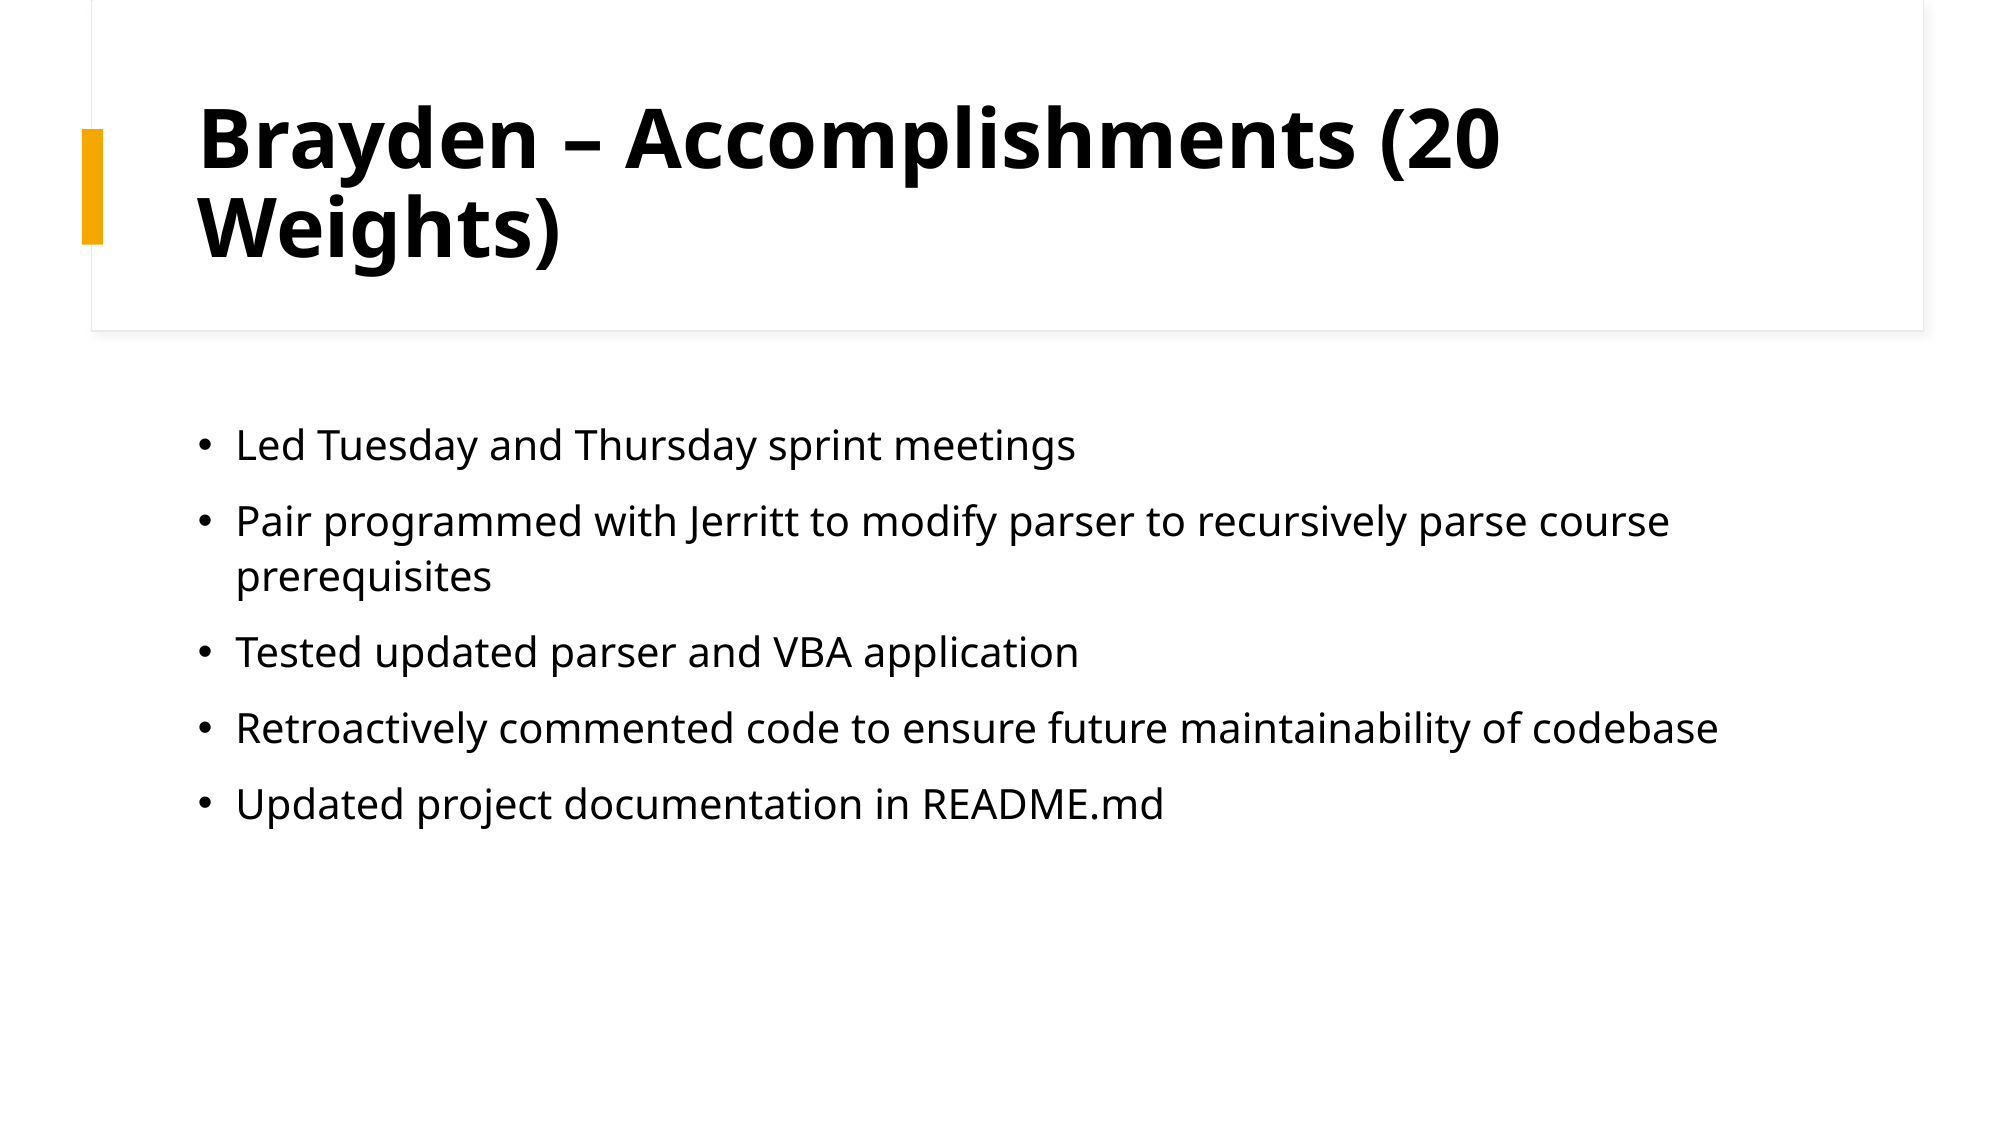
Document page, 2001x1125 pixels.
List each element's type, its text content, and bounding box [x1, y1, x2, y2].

list Led Tuesday and Thursday sprint meetings Pair programmed with Jerritt to modify parser to recursively parse course prerequisites Tested updated parser and VBA application Retroactively commented code to ensure future maintainability of codebase Updated project documentation in README.md [183, 406, 1851, 1013]
title Brayden – Accomplishments (20 Weights) [183, 90, 1851, 284]
